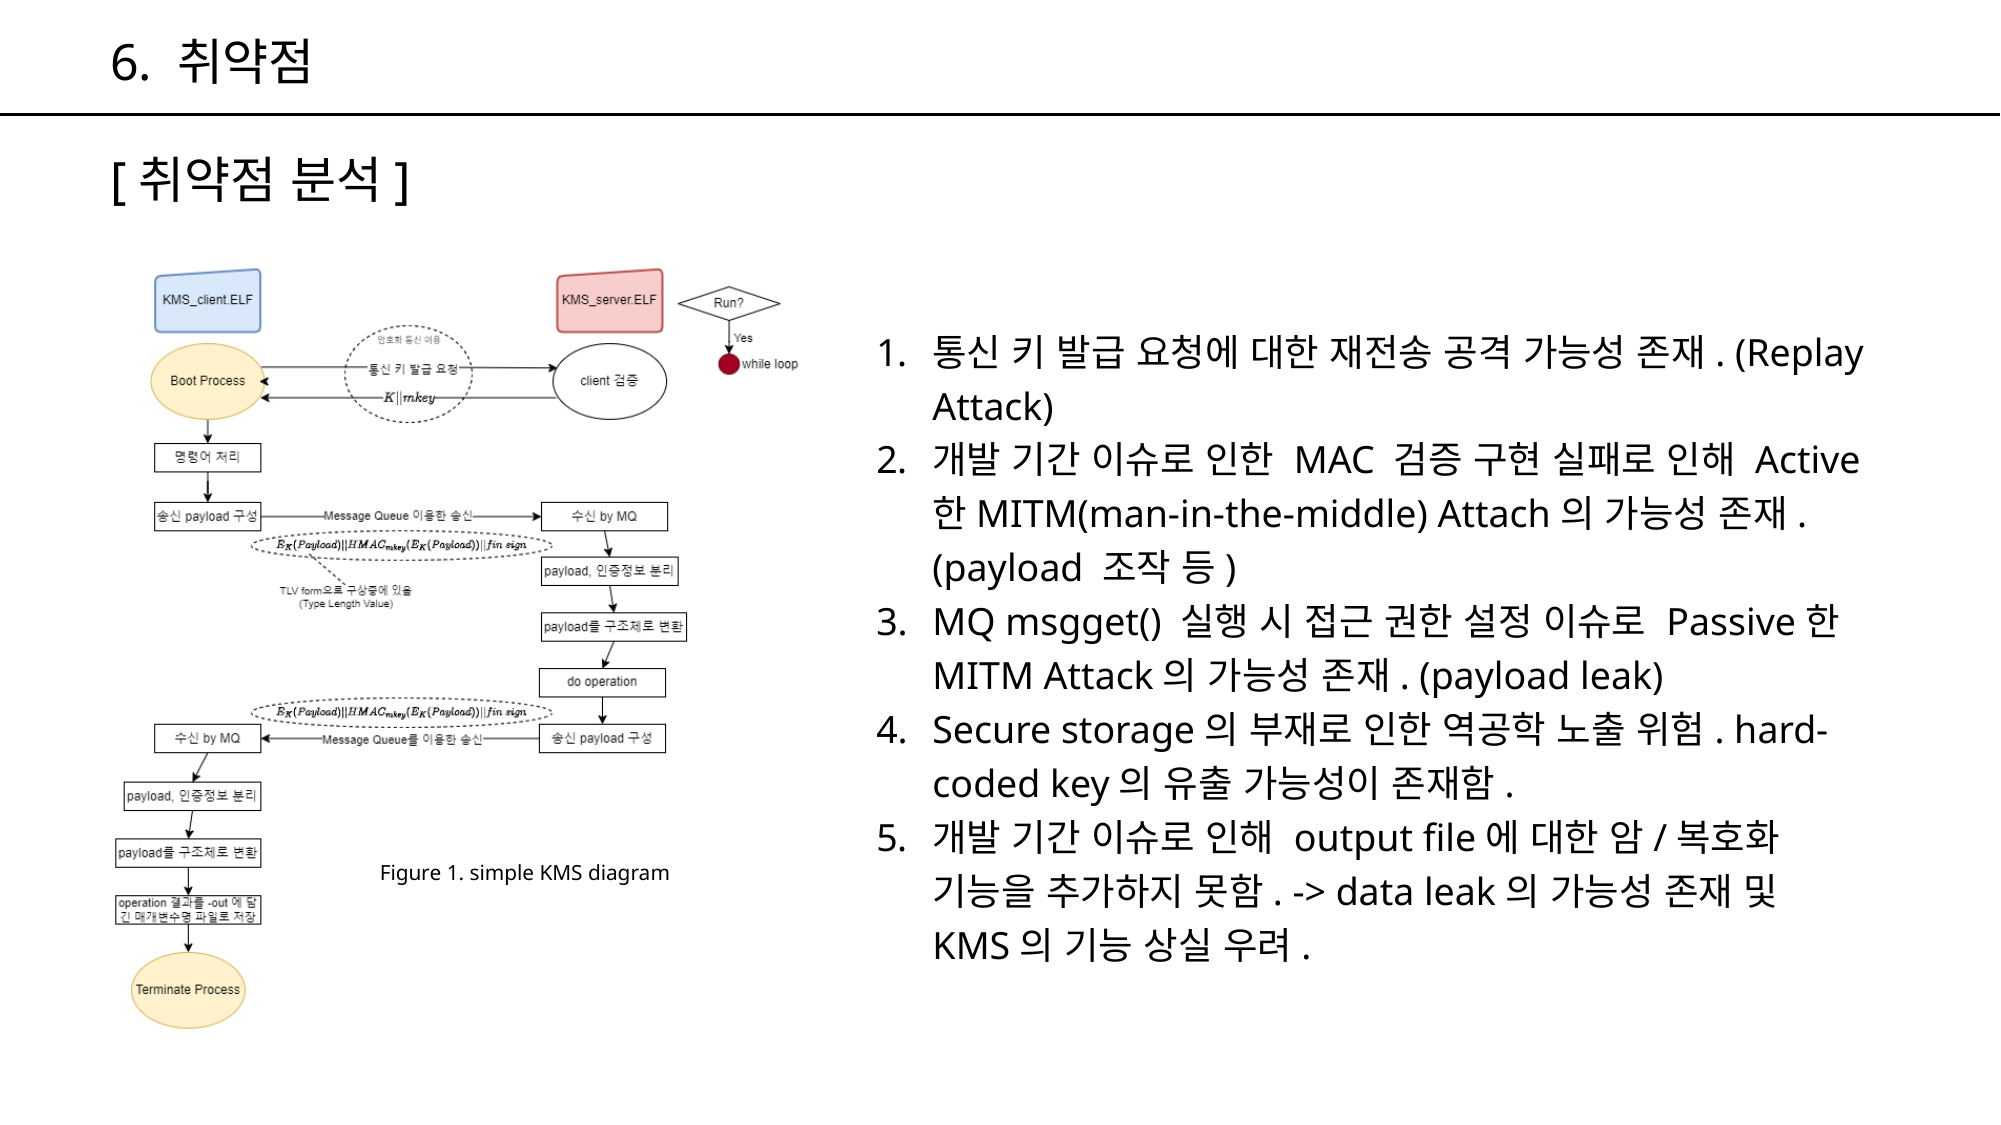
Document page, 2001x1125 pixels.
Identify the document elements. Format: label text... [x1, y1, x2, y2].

text_box 통신 키 발급 요청에 대한 재전송 공격 가능성 존재. (Replay Attack) 개발 기간 이슈로 인한 MAC 검증 구현 실패로 인해 Active한MITM(man-in-the-middle) Attach의 가능성 존재. (payload 조작 등) MQ msgget() 실행 시 접근 권한 설정 이슈로 Passive한 MITM Attack의 가능성 존재. (payload leak) Secure storage의 부재로 인한 역공학 노출 위험. hard-coded key의 유출 가능성이 존재함. 개발 기간 이슈로 인해 output file에 대한 암/복호화 기능을 추가하지 못함. -> data leak의 가능성 존재 및 KMS의 기능 상실 우려. [861, 312, 1885, 975]
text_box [0, 259, 808, 1034]
text_box 6. 취약점 [95, 23, 955, 99]
text_box [취약점 분석] [95, 141, 440, 217]
